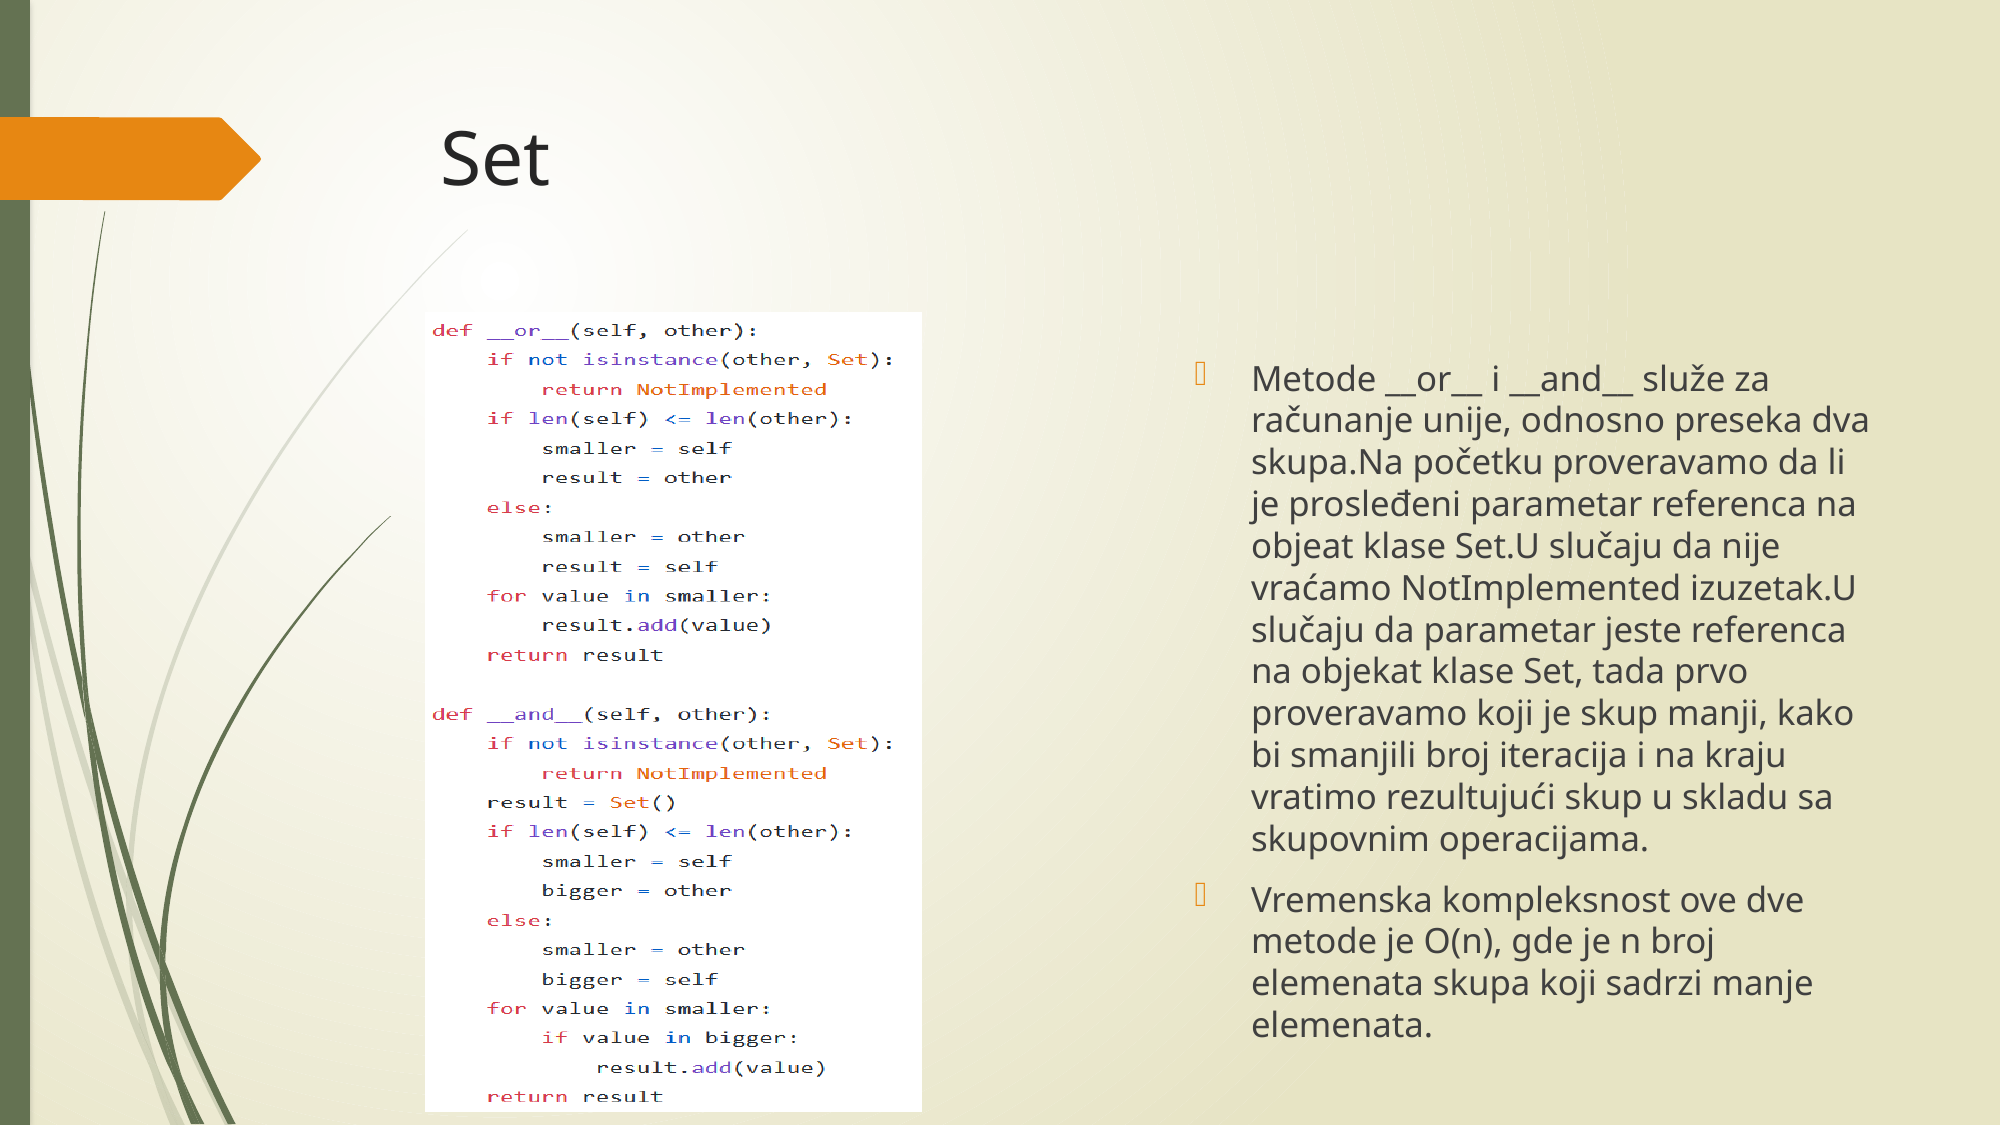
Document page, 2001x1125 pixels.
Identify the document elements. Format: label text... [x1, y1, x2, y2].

list Metode __or__ i __and__ služe za računanje unije, odnosno preseka dva skupa.Na početku proveravamo da li je prosleđeni parametar referenca na objeat klase Set.U slučaju da nije vraćamo NotImplemented izuzetak.U slučaju da parametar jeste referenca na objekat klase Set, tada prvo proveravamo koji je skup manji, kako bi smanjili broj iteracija i na kraju vratimo rezultujući skup u skladu sa skupovnim operacijama. Vremenska kompleksnost ove dve metode je O(n), gde je n broj elemenata skupa koji sadrzi manje elemenata. [1179, 348, 1888, 1068]
title Set [425, 102, 1888, 313]
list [425, 312, 922, 1112]
